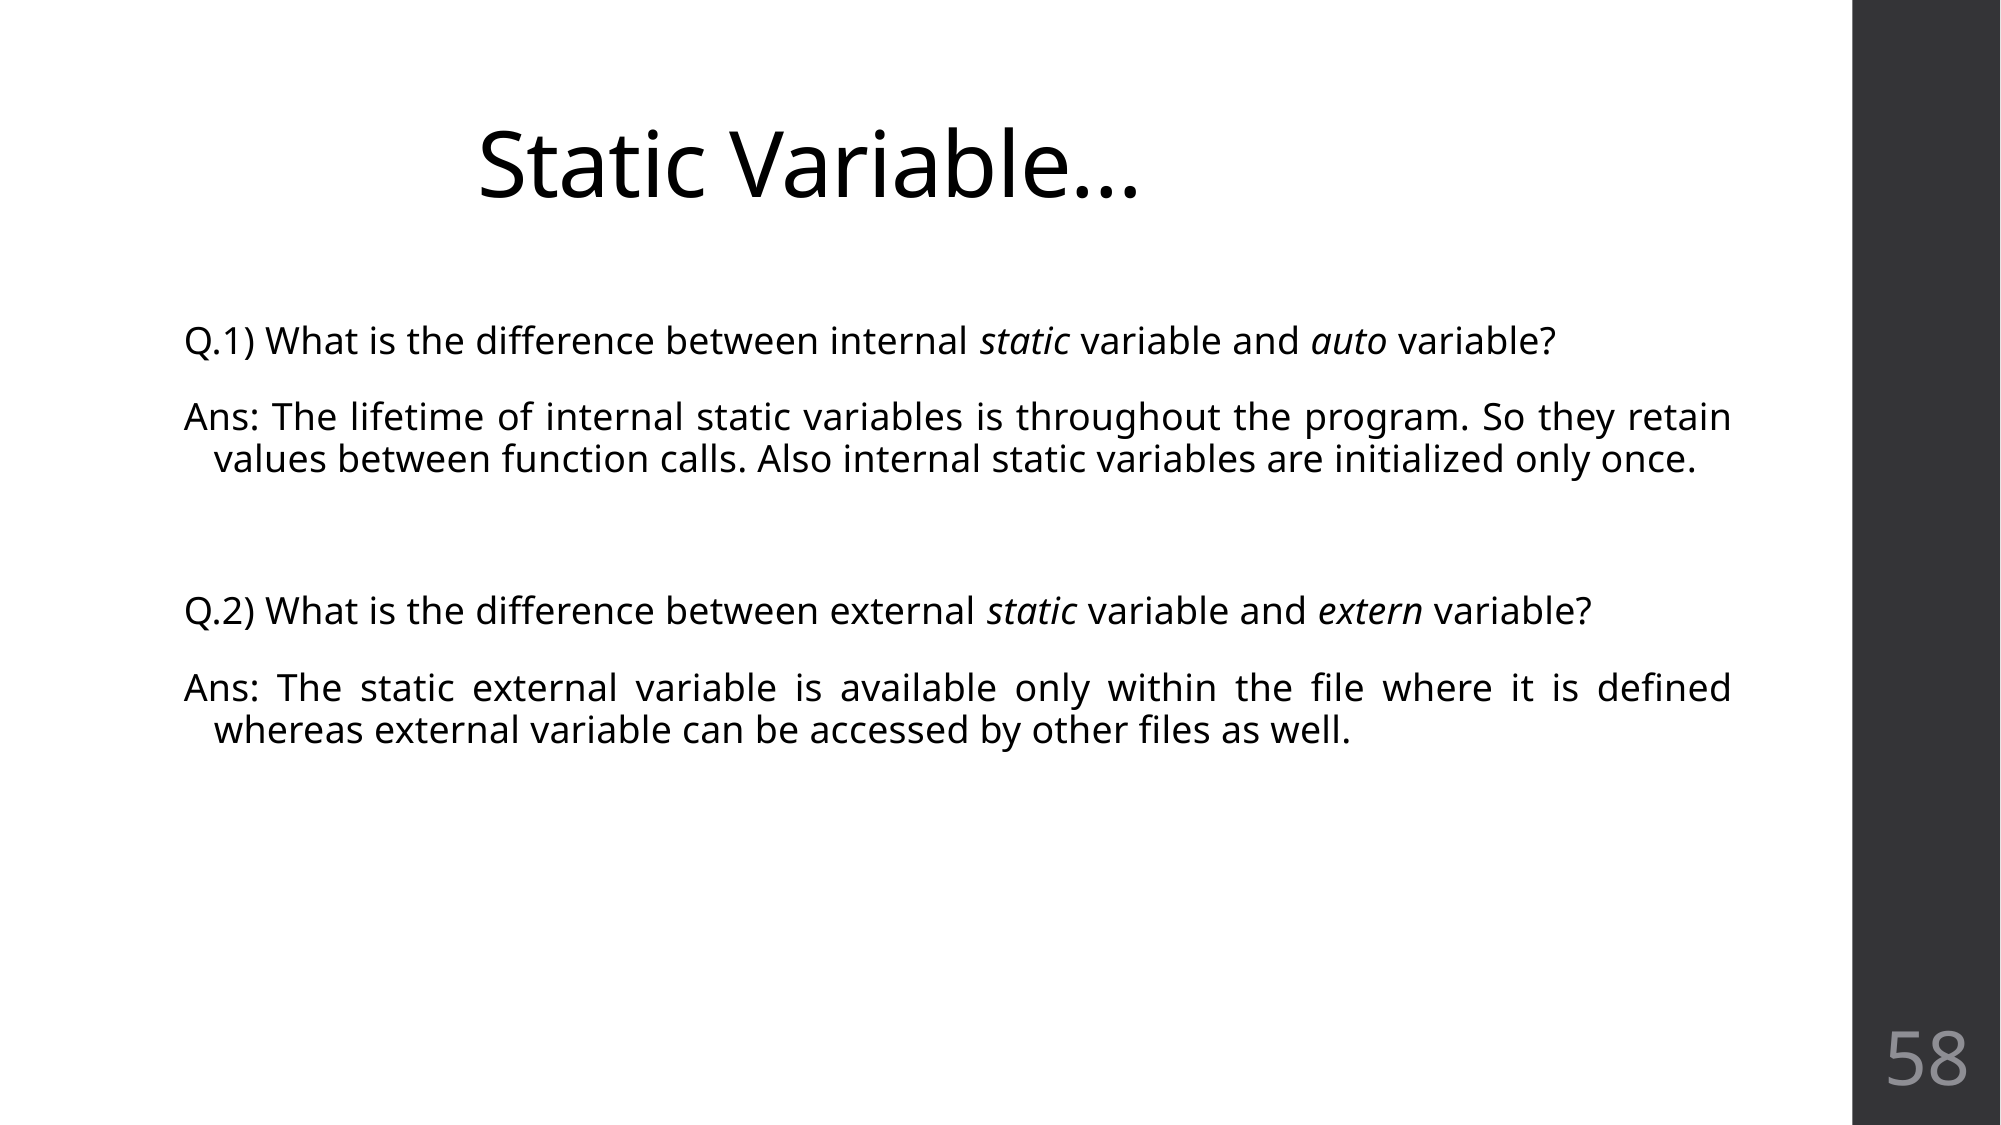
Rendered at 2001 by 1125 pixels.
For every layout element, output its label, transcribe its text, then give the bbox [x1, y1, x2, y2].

slide_number 58 [1852, 1012, 2000, 1110]
title Static Variable… [462, 75, 1413, 225]
list Q.1) What is the difference between internal static variable and auto variable? Ans: The lifetime of internal static variables is throughout the program. So they retain values between function calls. Also internal static variables are initialized only once. Q.2) What is the difference between external static variable and extern variable? Ans: The static external variable is available only within the file where it is defined whereas external variable can be accessed by other files as well. [168, 312, 1750, 1036]
